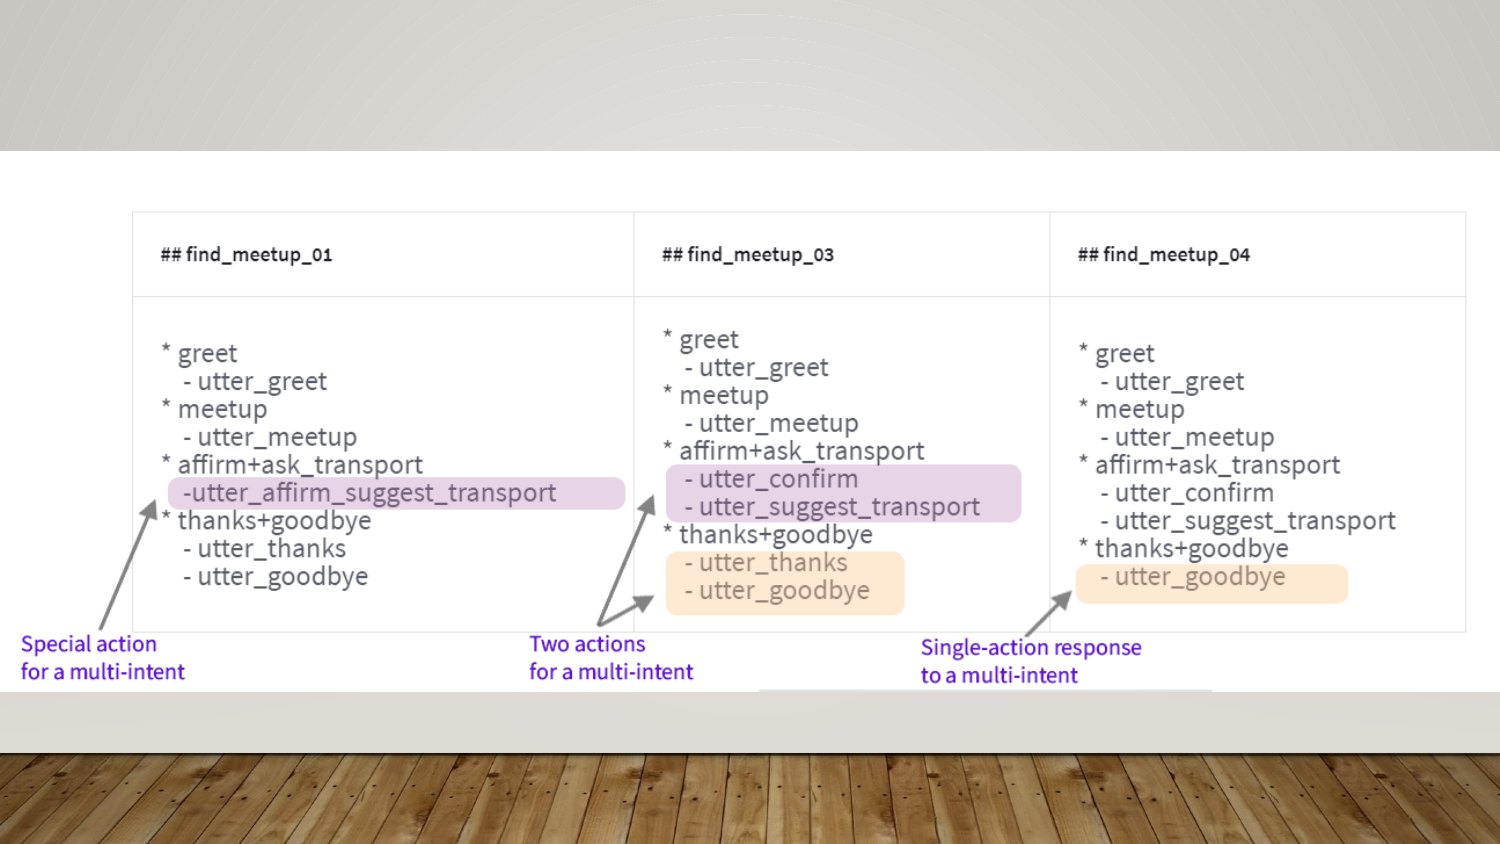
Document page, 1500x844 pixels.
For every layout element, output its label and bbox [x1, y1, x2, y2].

picture [0, 151, 1500, 692]
picture [0, 753, 1500, 844]
